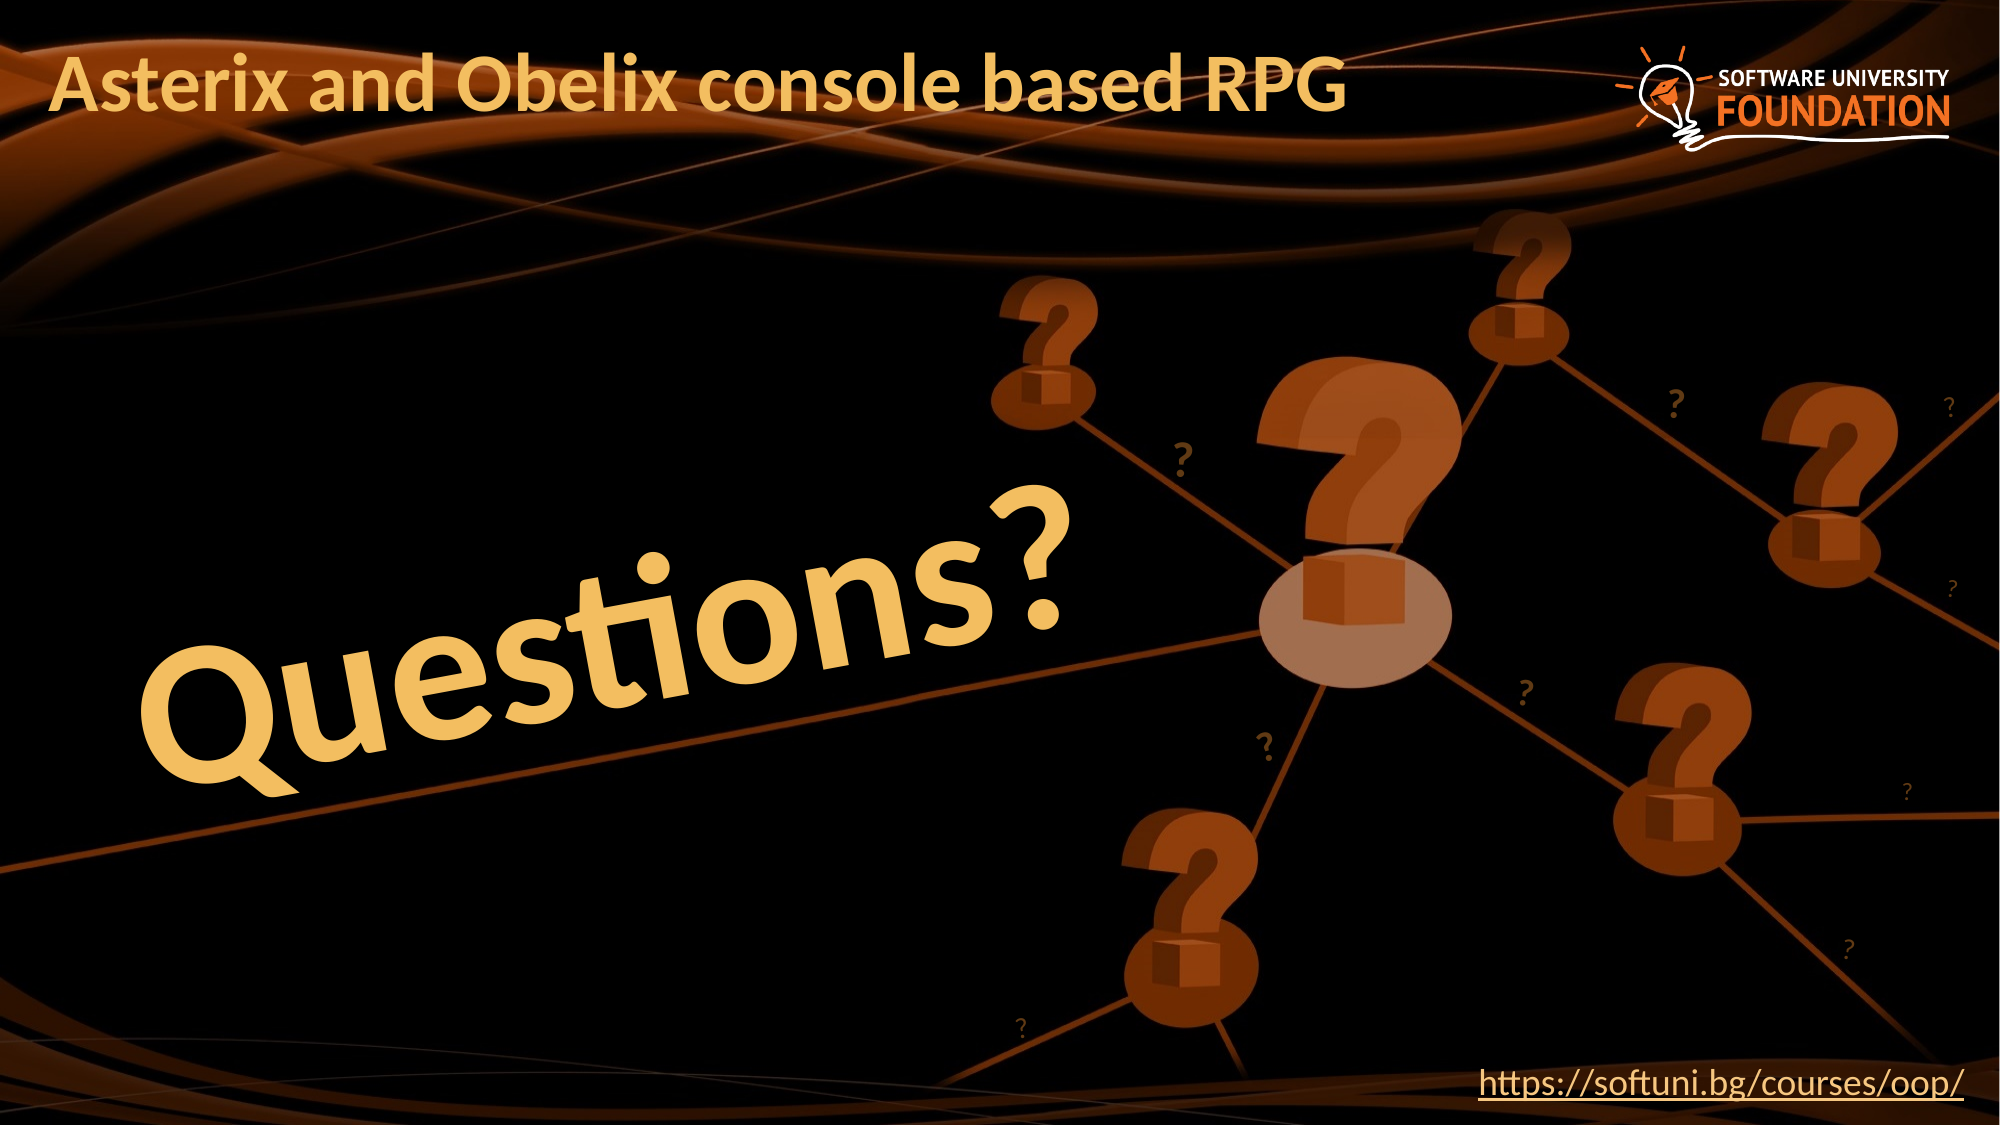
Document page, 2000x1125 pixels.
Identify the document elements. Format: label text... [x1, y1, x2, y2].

picture [0, 0, 2000, 1125]
list https://softuni.bg/courses/oop/ [250, 1050, 1971, 1110]
title Asterix and Obelix console based RPG [30, 19, 1595, 150]
